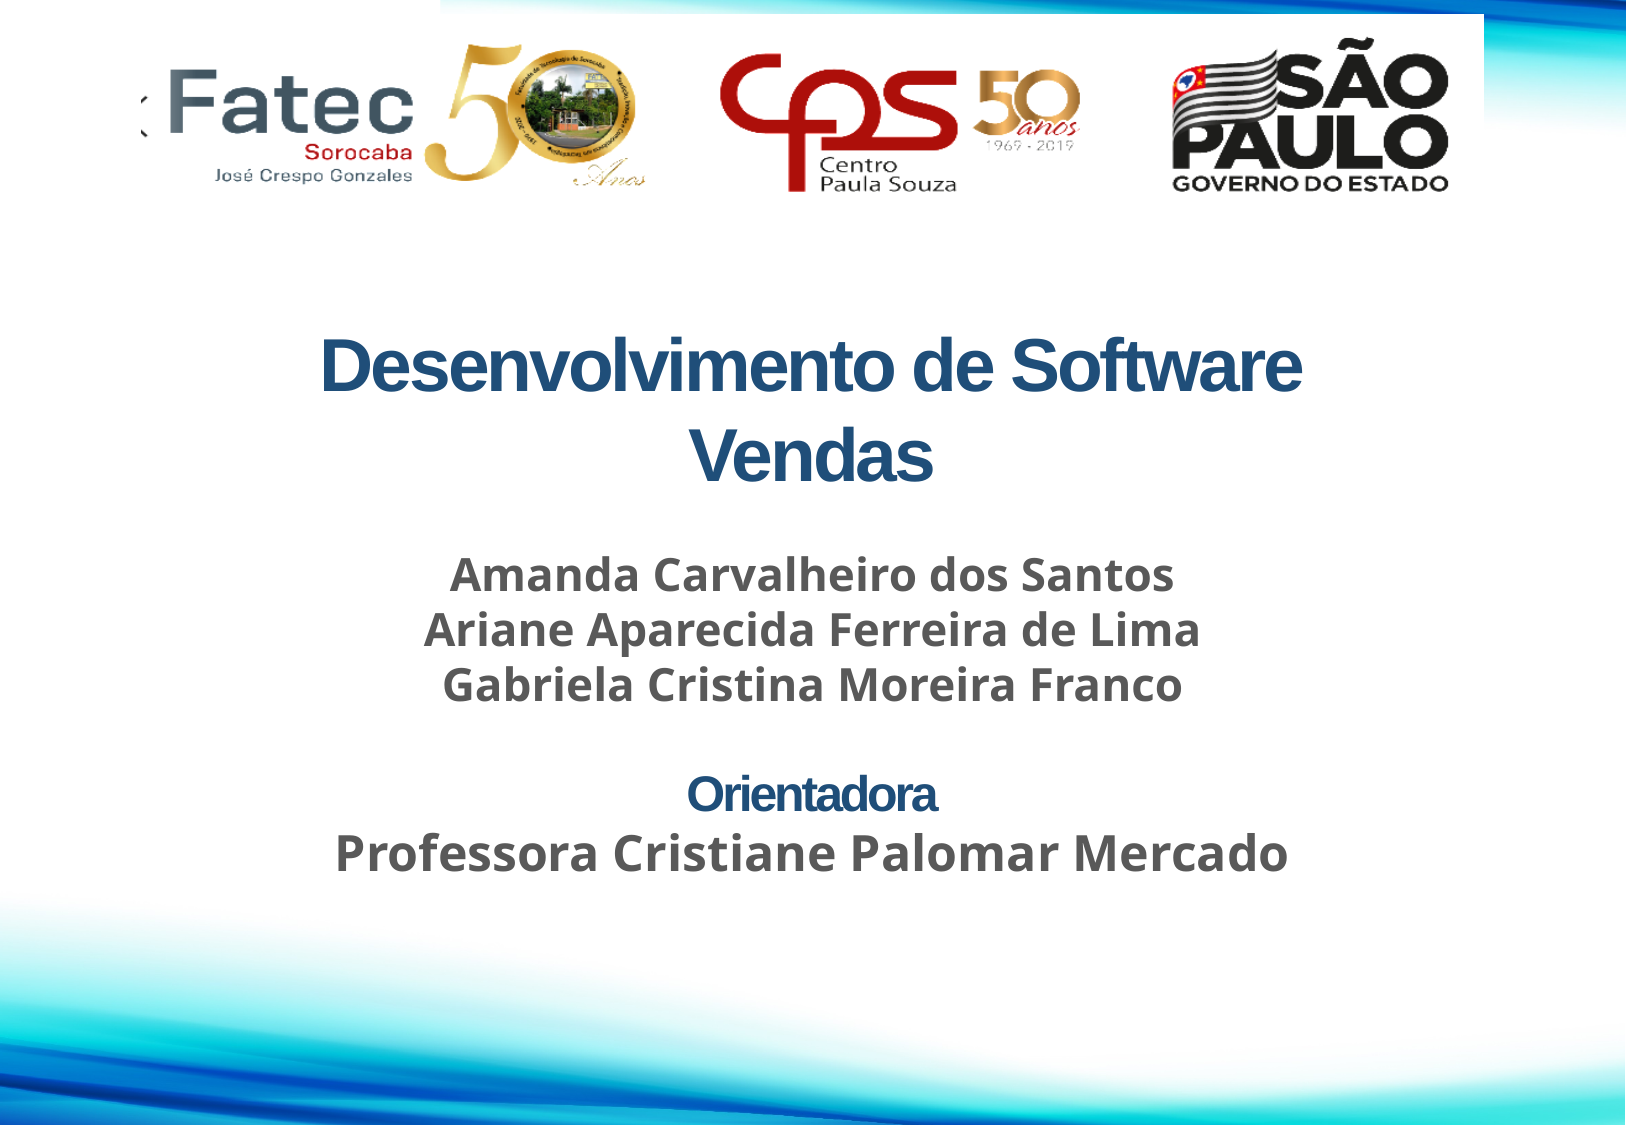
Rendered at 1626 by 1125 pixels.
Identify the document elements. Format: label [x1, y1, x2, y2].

picture [141, 14, 1484, 205]
text_box [0, 0, 1625, 1125]
